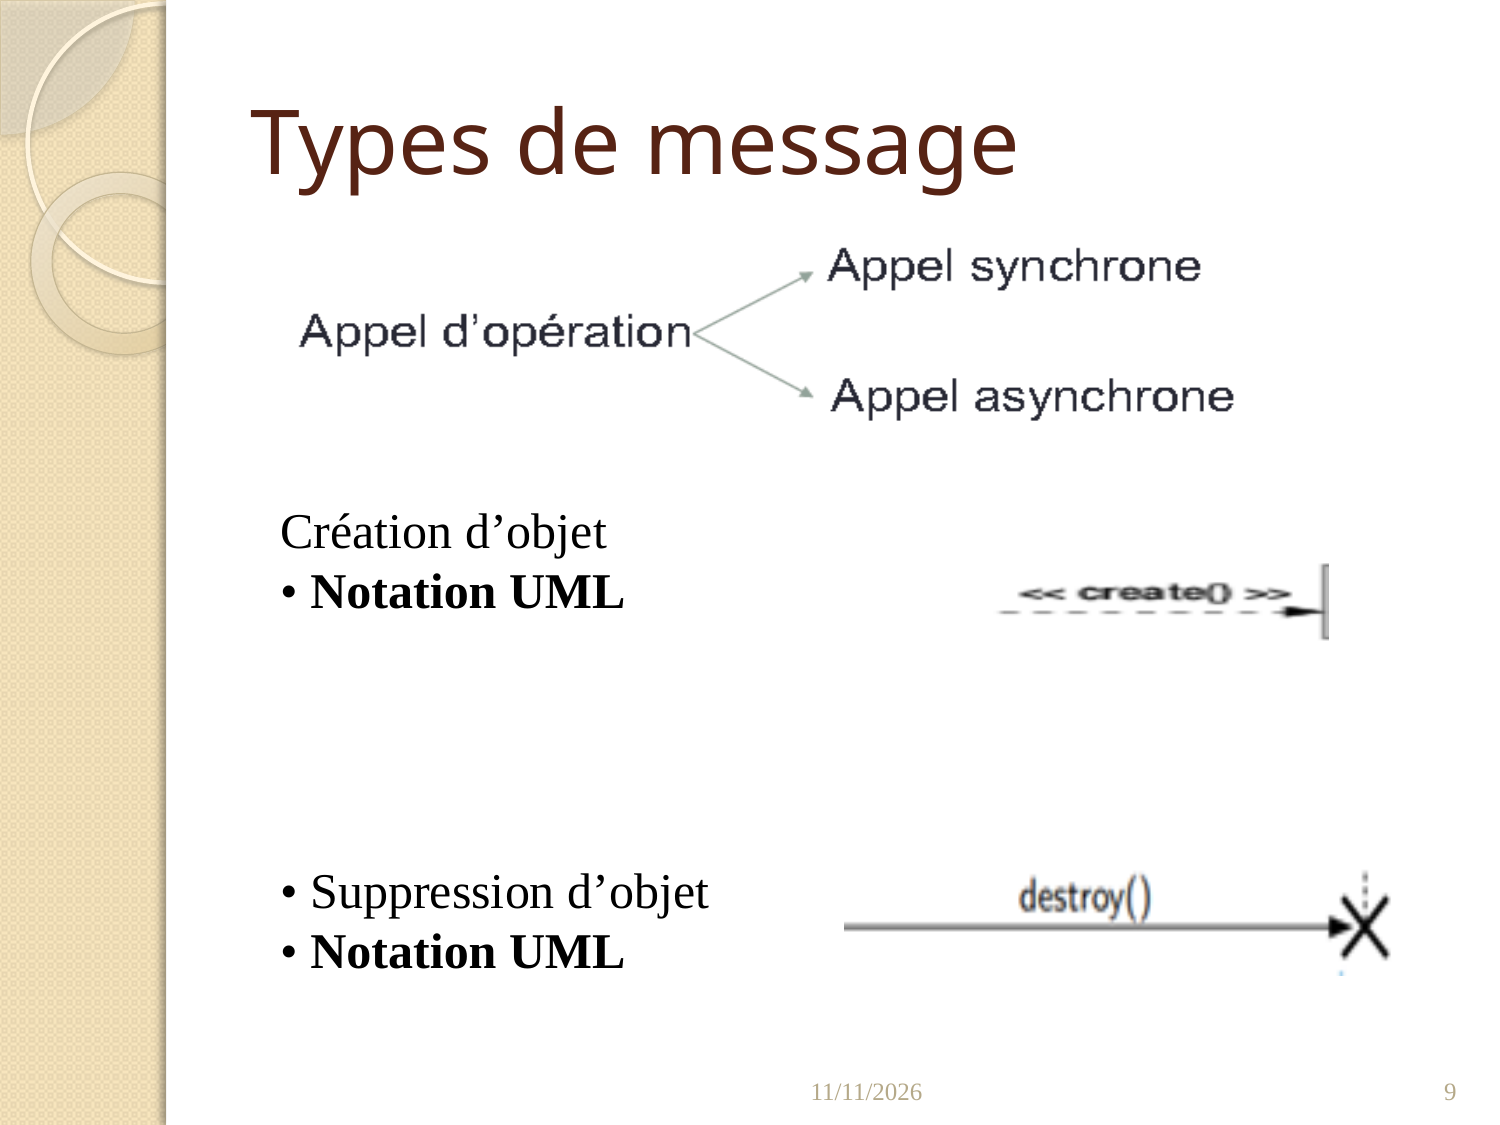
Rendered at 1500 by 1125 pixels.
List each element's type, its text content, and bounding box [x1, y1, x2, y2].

picture [288, 231, 1259, 490]
text_box Création d’objet • Notation UML • Suppression d’objet • Notation UML [265, 491, 1500, 987]
slide_number 9 [1413, 1034, 1488, 1113]
picture [844, 869, 1458, 977]
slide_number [587, 1034, 938, 1113]
title Types de message [235, 45, 1466, 233]
picture [985, 562, 1330, 644]
